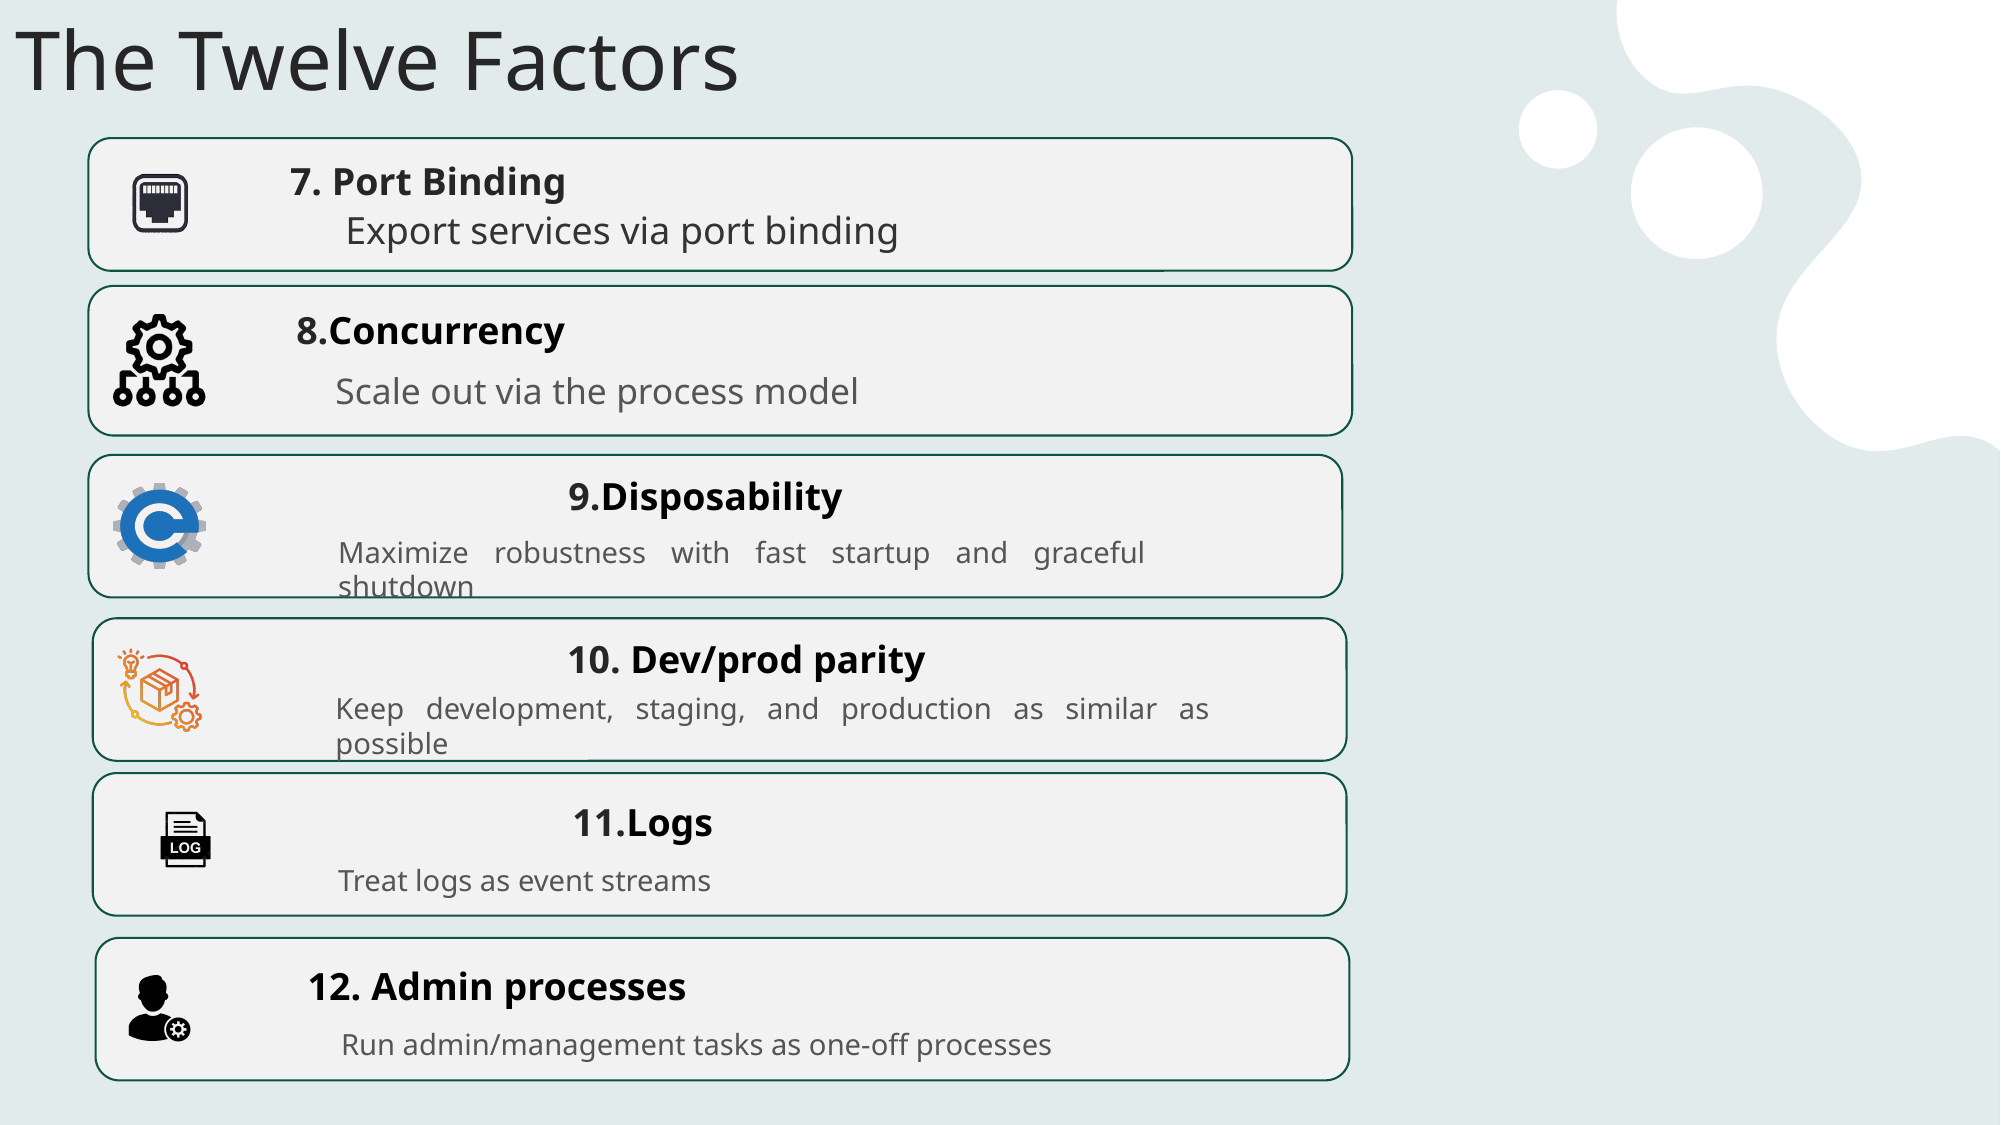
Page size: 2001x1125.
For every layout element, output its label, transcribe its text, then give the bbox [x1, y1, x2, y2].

text_box 12. Admin processes [185, 955, 1299, 1016]
picture [116, 647, 203, 733]
picture [113, 483, 206, 570]
text_box Run admin/management tasks as one-off processes [326, 1019, 1164, 1125]
title The Twelve Factors [0, 0, 1347, 115]
text_box [87, 284, 1354, 437]
text_box Treat logs as event streams [323, 854, 1161, 936]
text_box Keep development, staging, and production as similar as possible [320, 682, 1225, 772]
text_box [91, 772, 1348, 917]
text_box 7. Port Binding [274, 150, 1211, 256]
text_box Export services via port binding [330, 199, 1191, 284]
text_box 8.Concurrency [164, 299, 1278, 405]
text_box Maximize robustness with fast startup and graceful shutdown [323, 526, 1161, 617]
picture [148, 802, 223, 877]
text_box [1517, 89, 1599, 170]
text_box [1615, 0, 2000, 453]
text_box 10. Dev/prod parity [176, 629, 1047, 734]
text_box Scale out via the process model [320, 361, 1076, 453]
text_box [87, 137, 1354, 272]
text_box [87, 453, 1344, 599]
text_box [94, 936, 1351, 1082]
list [103, 140, 217, 272]
text_box 11.Logs [182, 790, 1296, 851]
picture [116, 966, 203, 1052]
text_box 9.Disposability [178, 465, 1292, 571]
text_box [91, 617, 1348, 762]
picture [106, 307, 212, 413]
text_box [0, 0, 2000, 1125]
